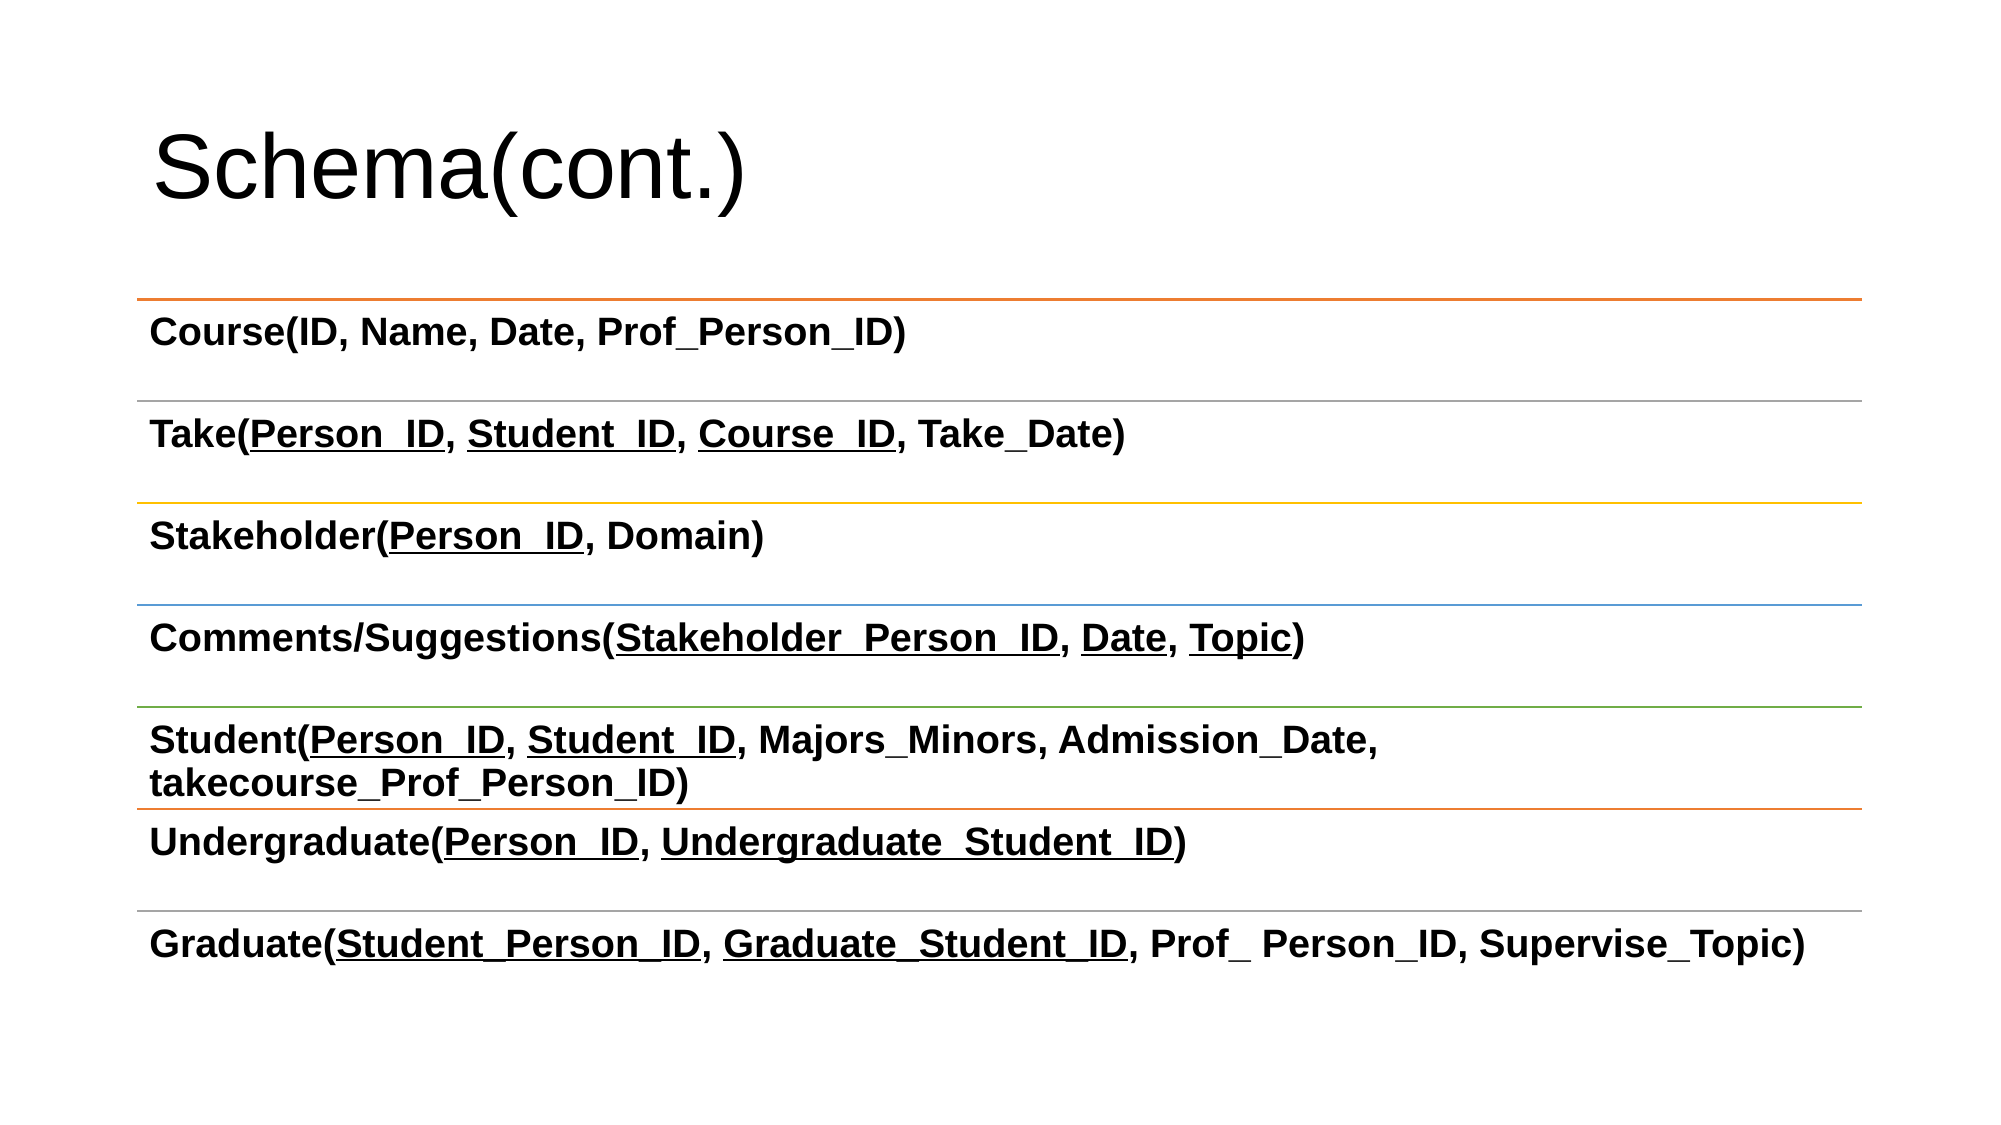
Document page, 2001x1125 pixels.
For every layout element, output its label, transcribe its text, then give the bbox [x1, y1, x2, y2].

title Schema(cont.) [137, 59, 1863, 278]
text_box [137, 299, 1863, 1014]
